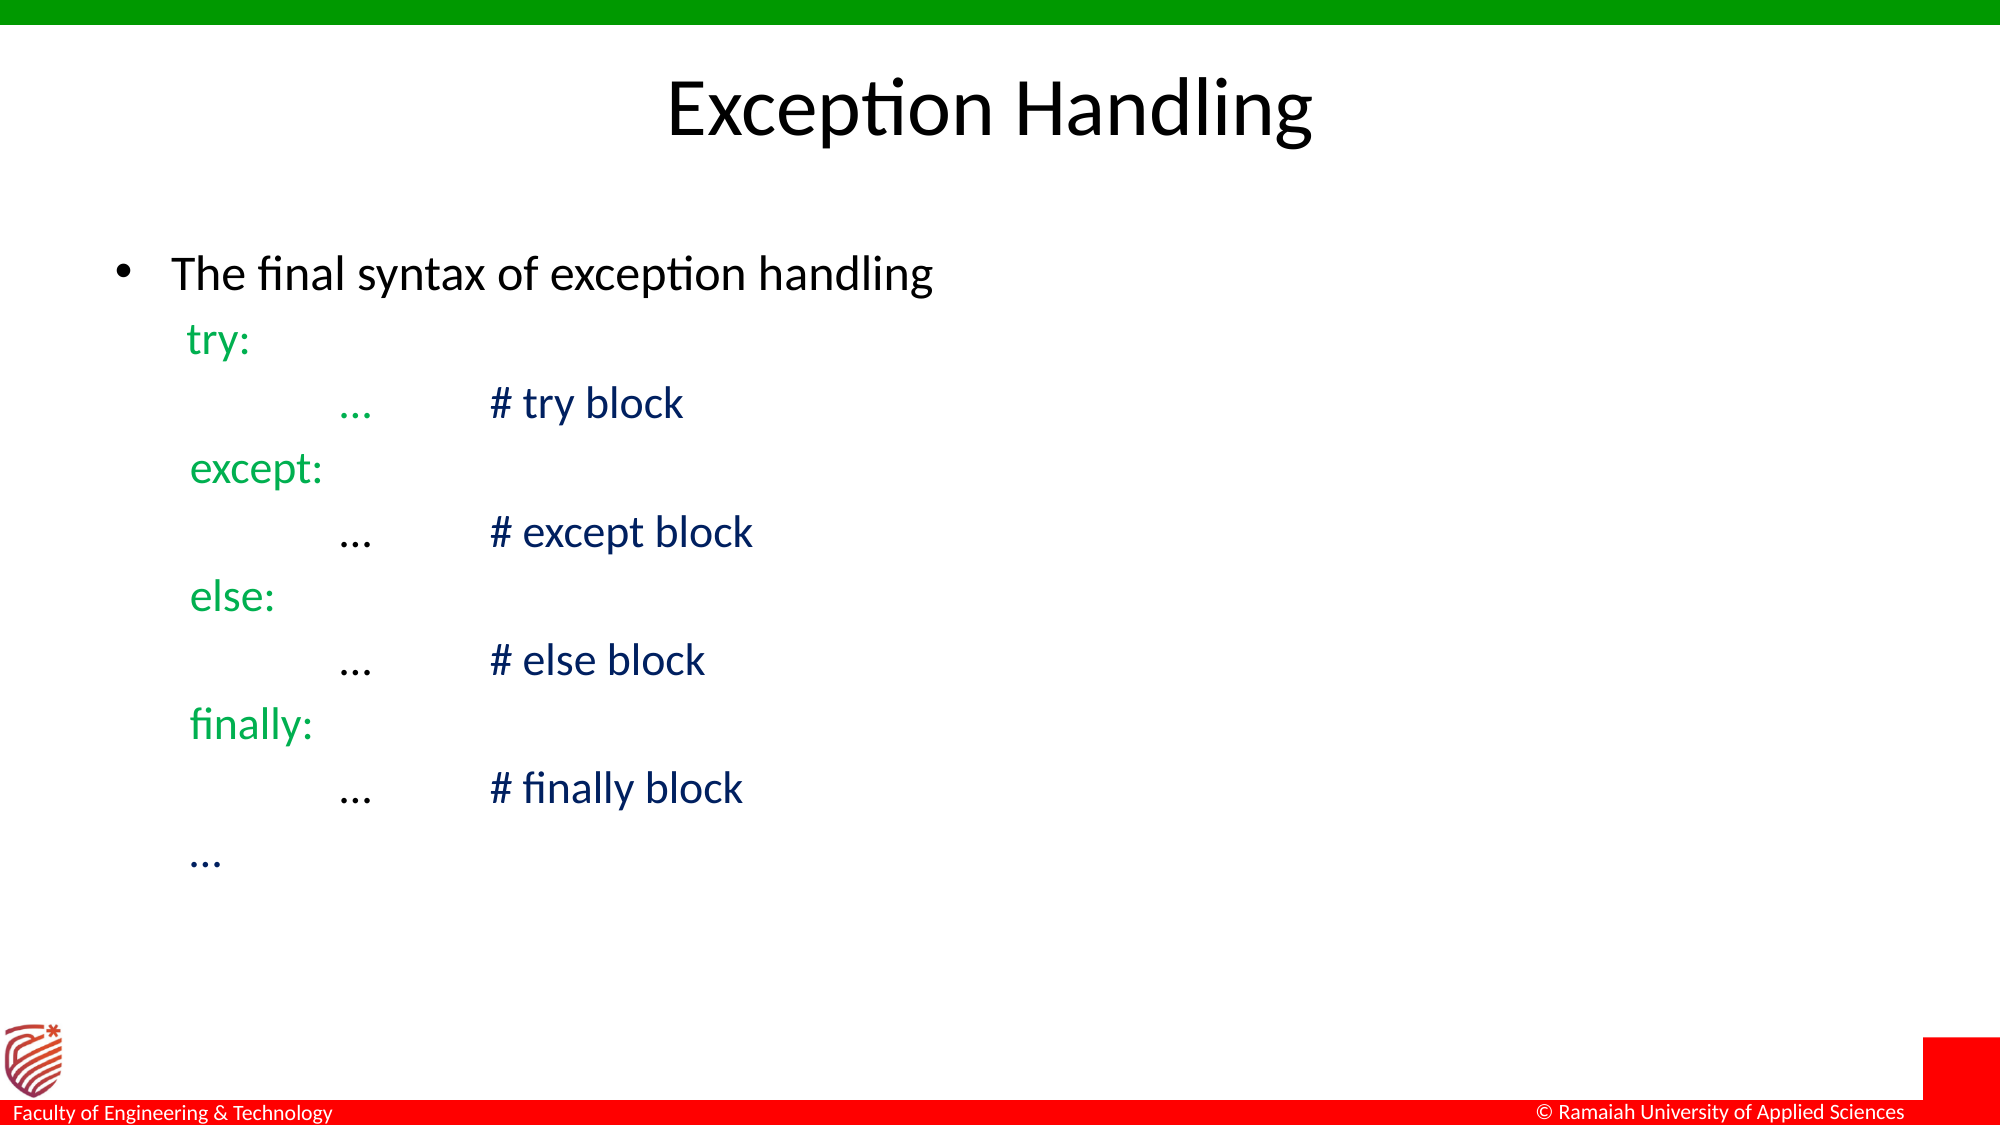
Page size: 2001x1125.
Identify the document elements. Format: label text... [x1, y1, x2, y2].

picture [0, 1013, 69, 1100]
list The final syntax of exception handling try: … # try block except: … # except block else: … # else block finally: … # finally block … [99, 232, 1900, 1005]
title Exception Handling [99, 45, 1900, 232]
